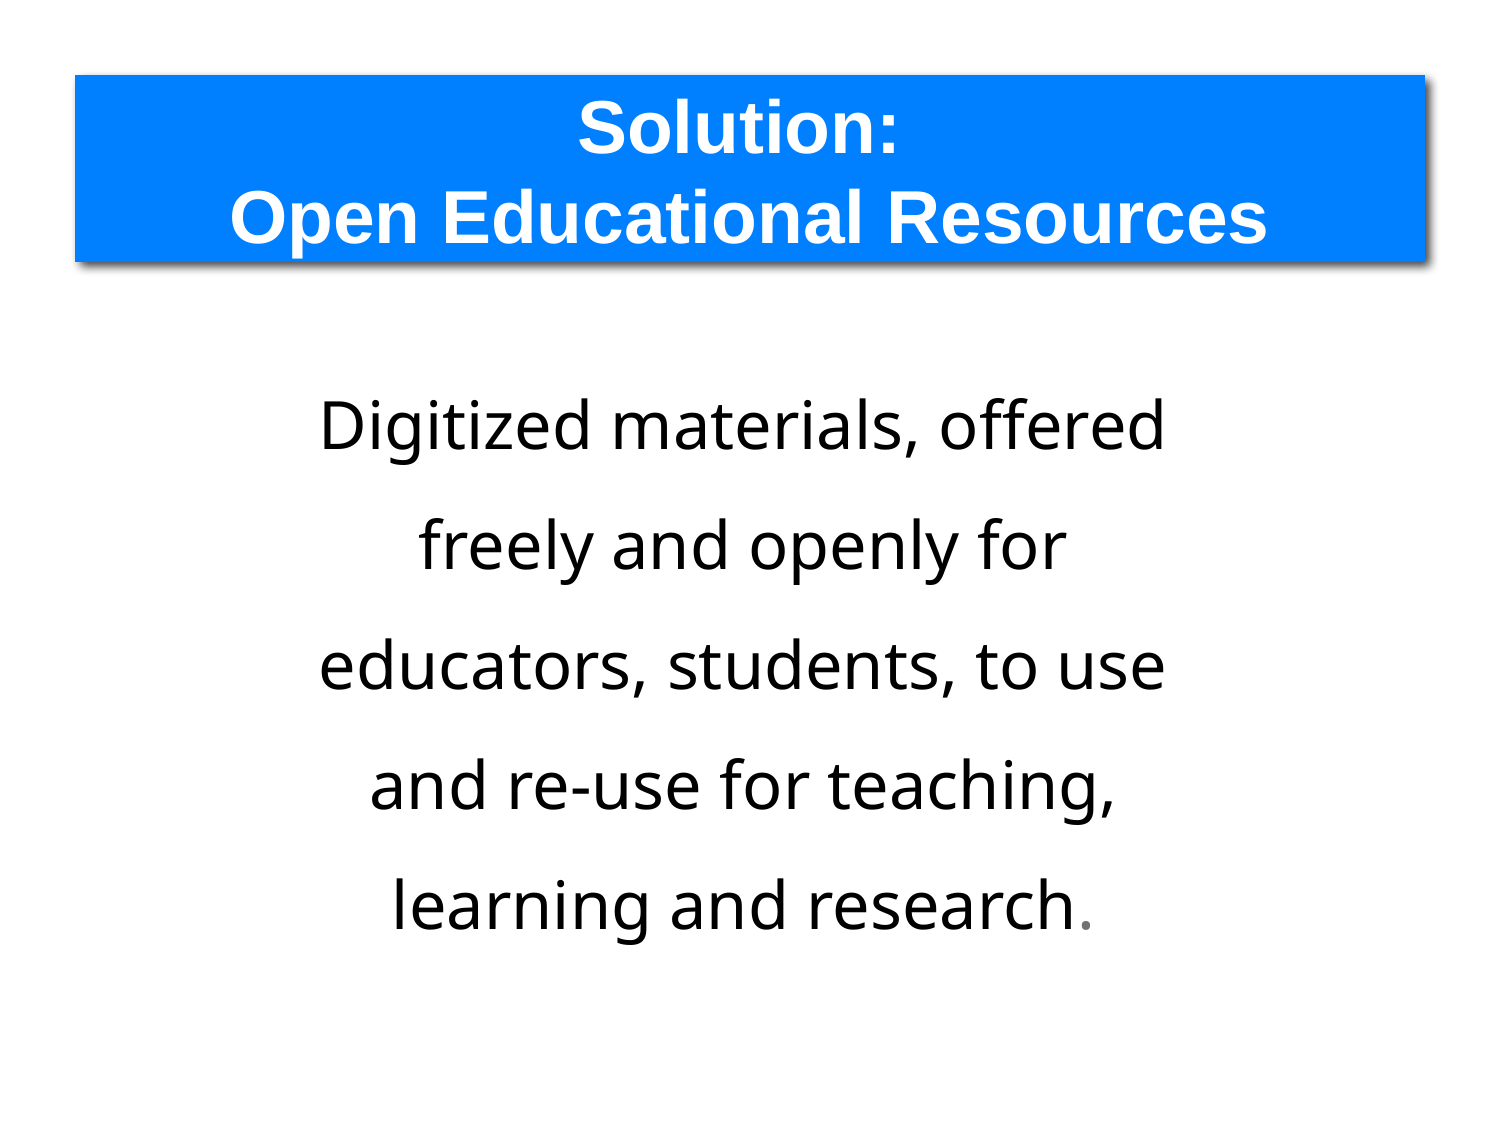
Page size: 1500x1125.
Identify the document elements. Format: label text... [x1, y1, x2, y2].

title Solution: Open Educational Resources [74, 74, 1426, 263]
text_box Digitized materials, offered freely and openly for educators, students, to use and re-use for teaching, learning and research. [237, 335, 1250, 1003]
